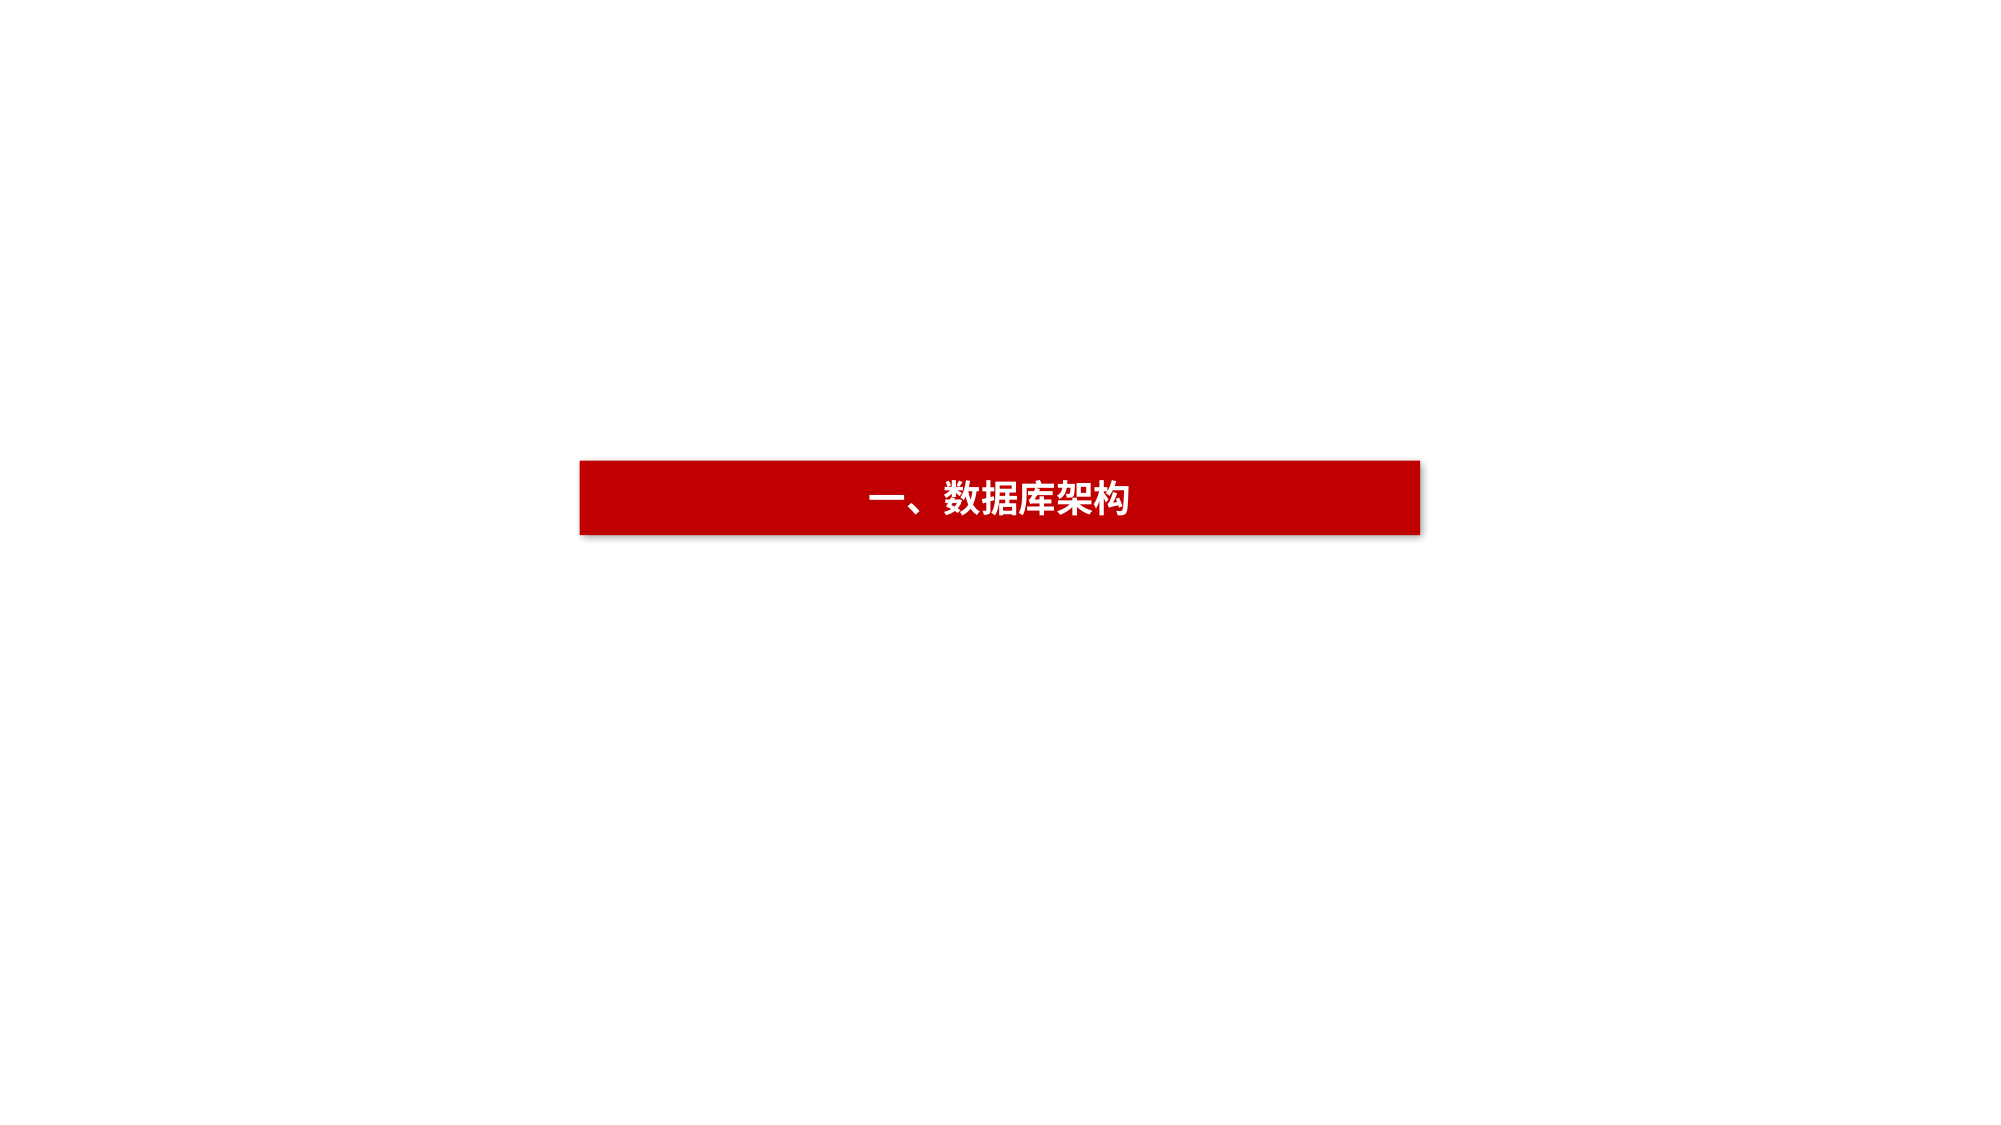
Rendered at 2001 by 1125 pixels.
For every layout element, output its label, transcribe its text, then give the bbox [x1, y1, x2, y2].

text_box 一、数据库架构 [579, 460, 1421, 536]
